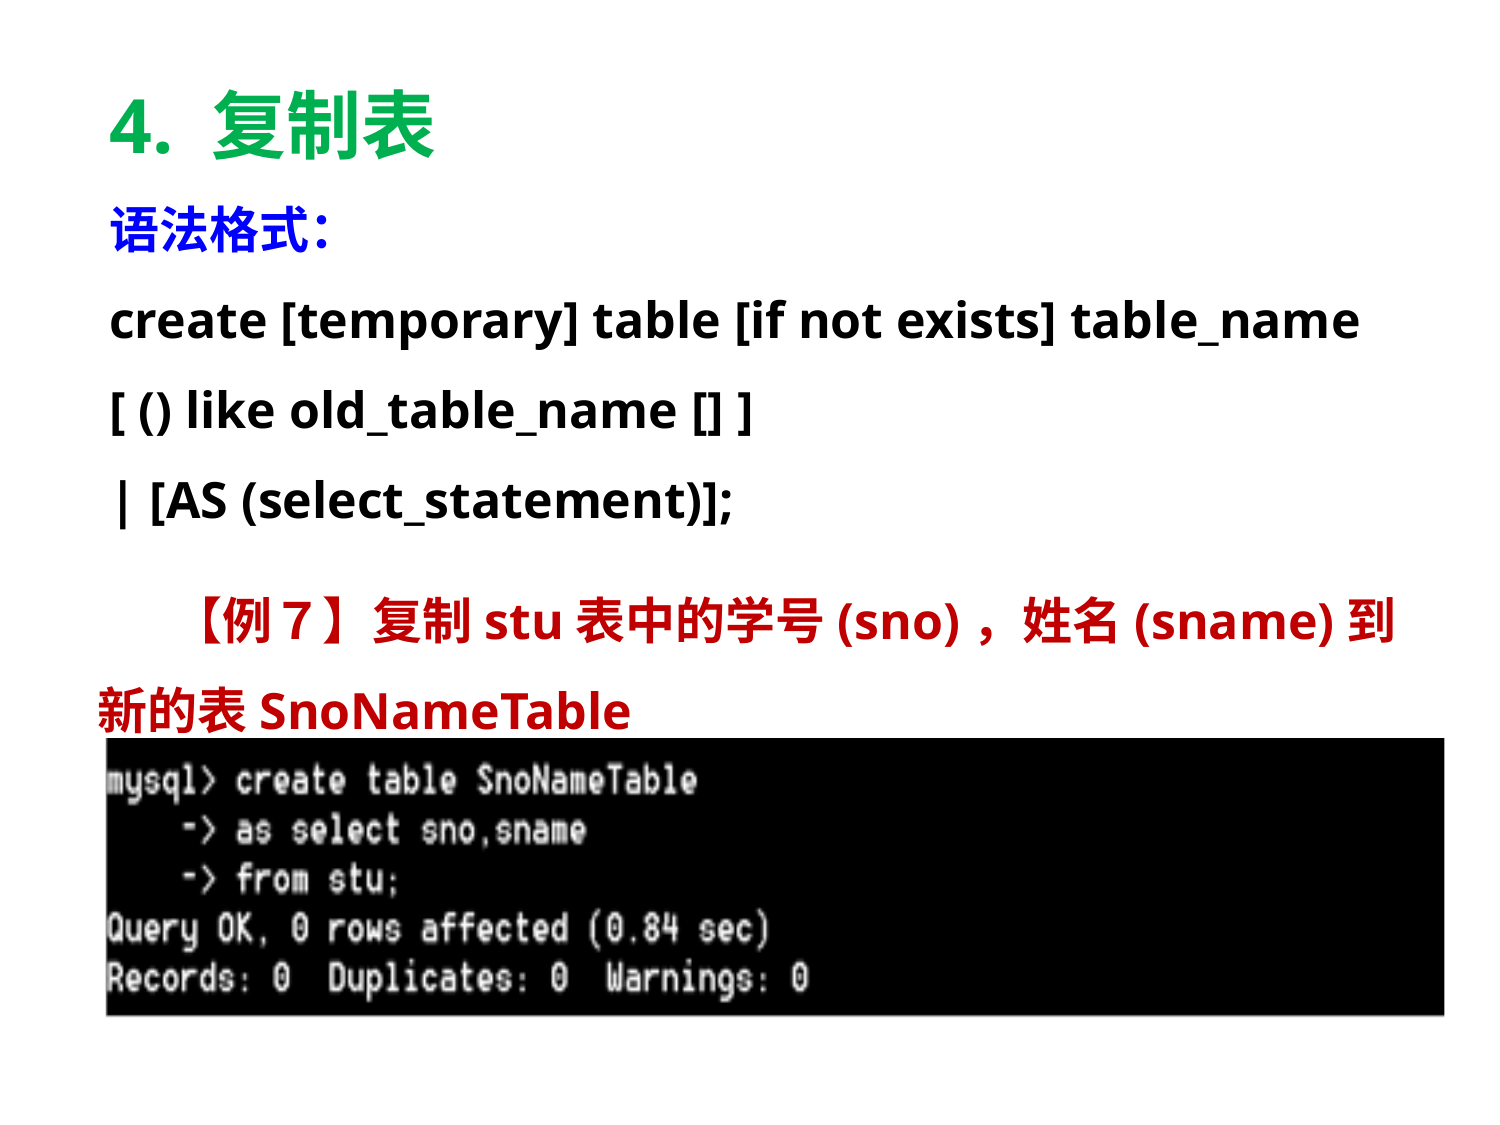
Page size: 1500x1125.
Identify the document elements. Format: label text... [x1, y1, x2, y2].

text_box 4. 复制表 语法格式： create [temporary] table [if not exists] table_name [ () like old_table_name [] ] | [AS (select_statement)]; [19, 26, 1445, 627]
picture [105, 738, 1445, 1021]
text_box 【例７】复制stu表中的学号(sno)，姓名(sname)到新的表SnoNameTable [82, 552, 1445, 838]
